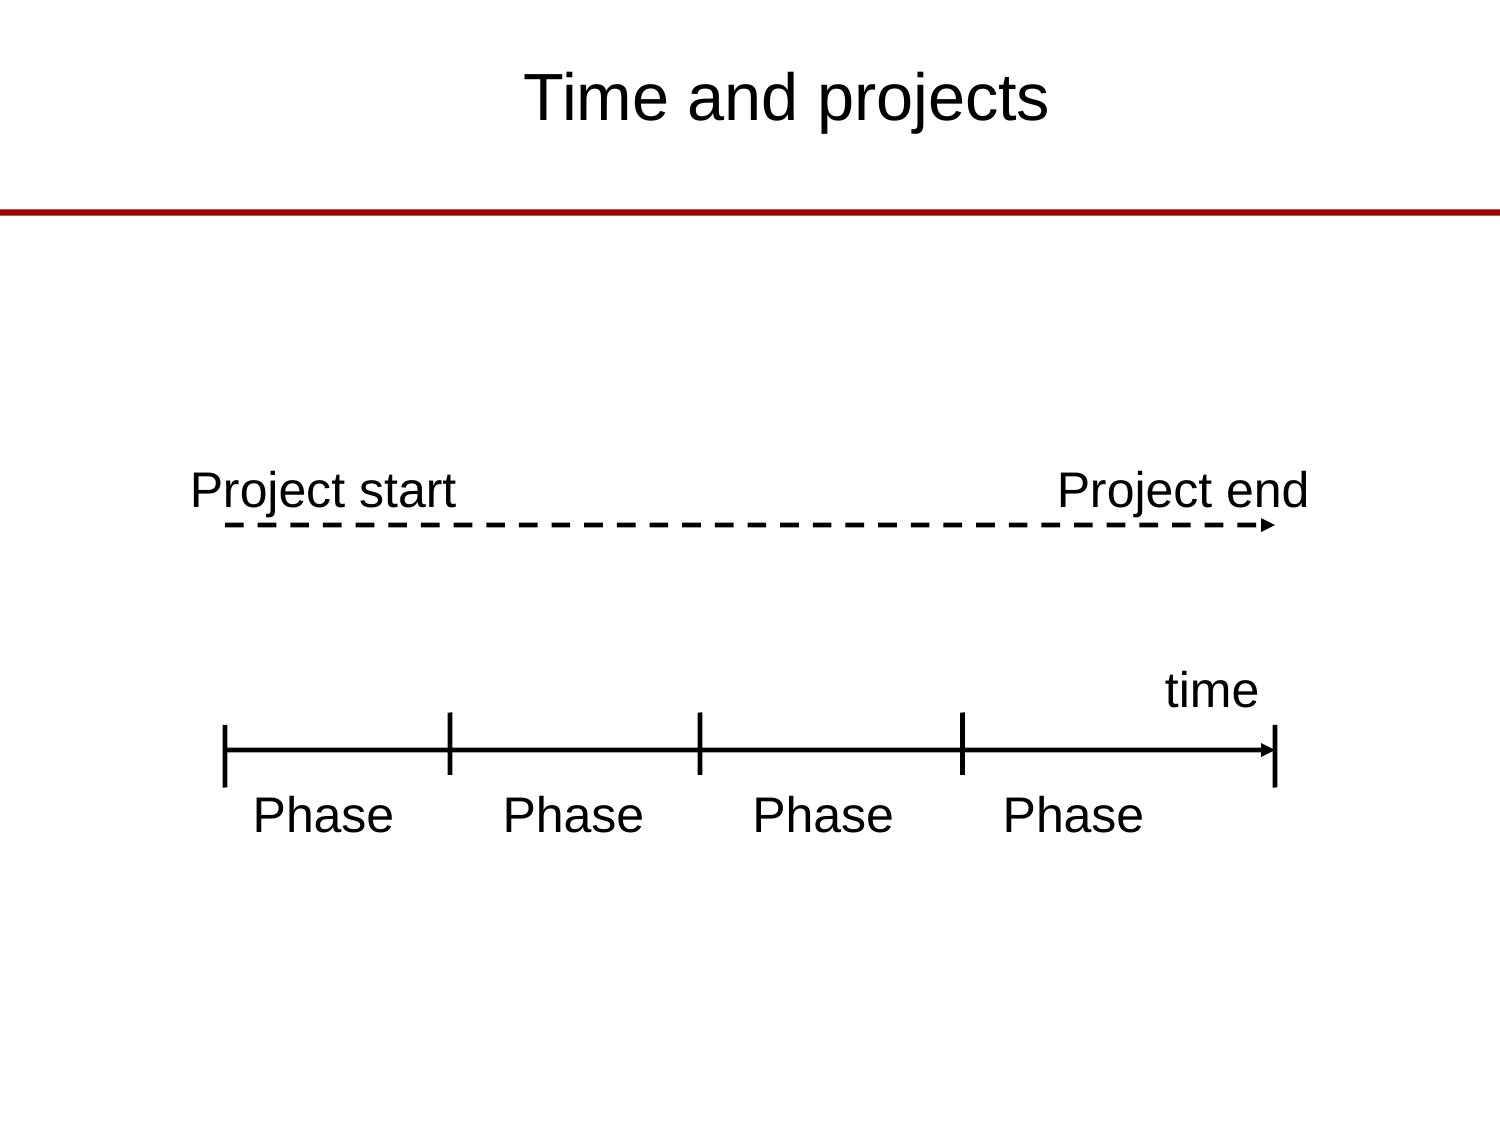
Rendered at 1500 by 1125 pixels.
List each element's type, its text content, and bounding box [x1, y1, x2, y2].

text_box time [1150, 649, 1275, 725]
text_box Phase [237, 774, 410, 850]
text_box Phase [737, 774, 910, 850]
title Time and projects [74, 0, 1500, 188]
text_box Project start [175, 449, 472, 525]
text_box Project end [1042, 449, 1325, 525]
text_box [963, 743, 1275, 757]
text_box Phase [987, 774, 1160, 850]
text_box [1261, 518, 1276, 532]
text_box Phase [487, 774, 660, 850]
